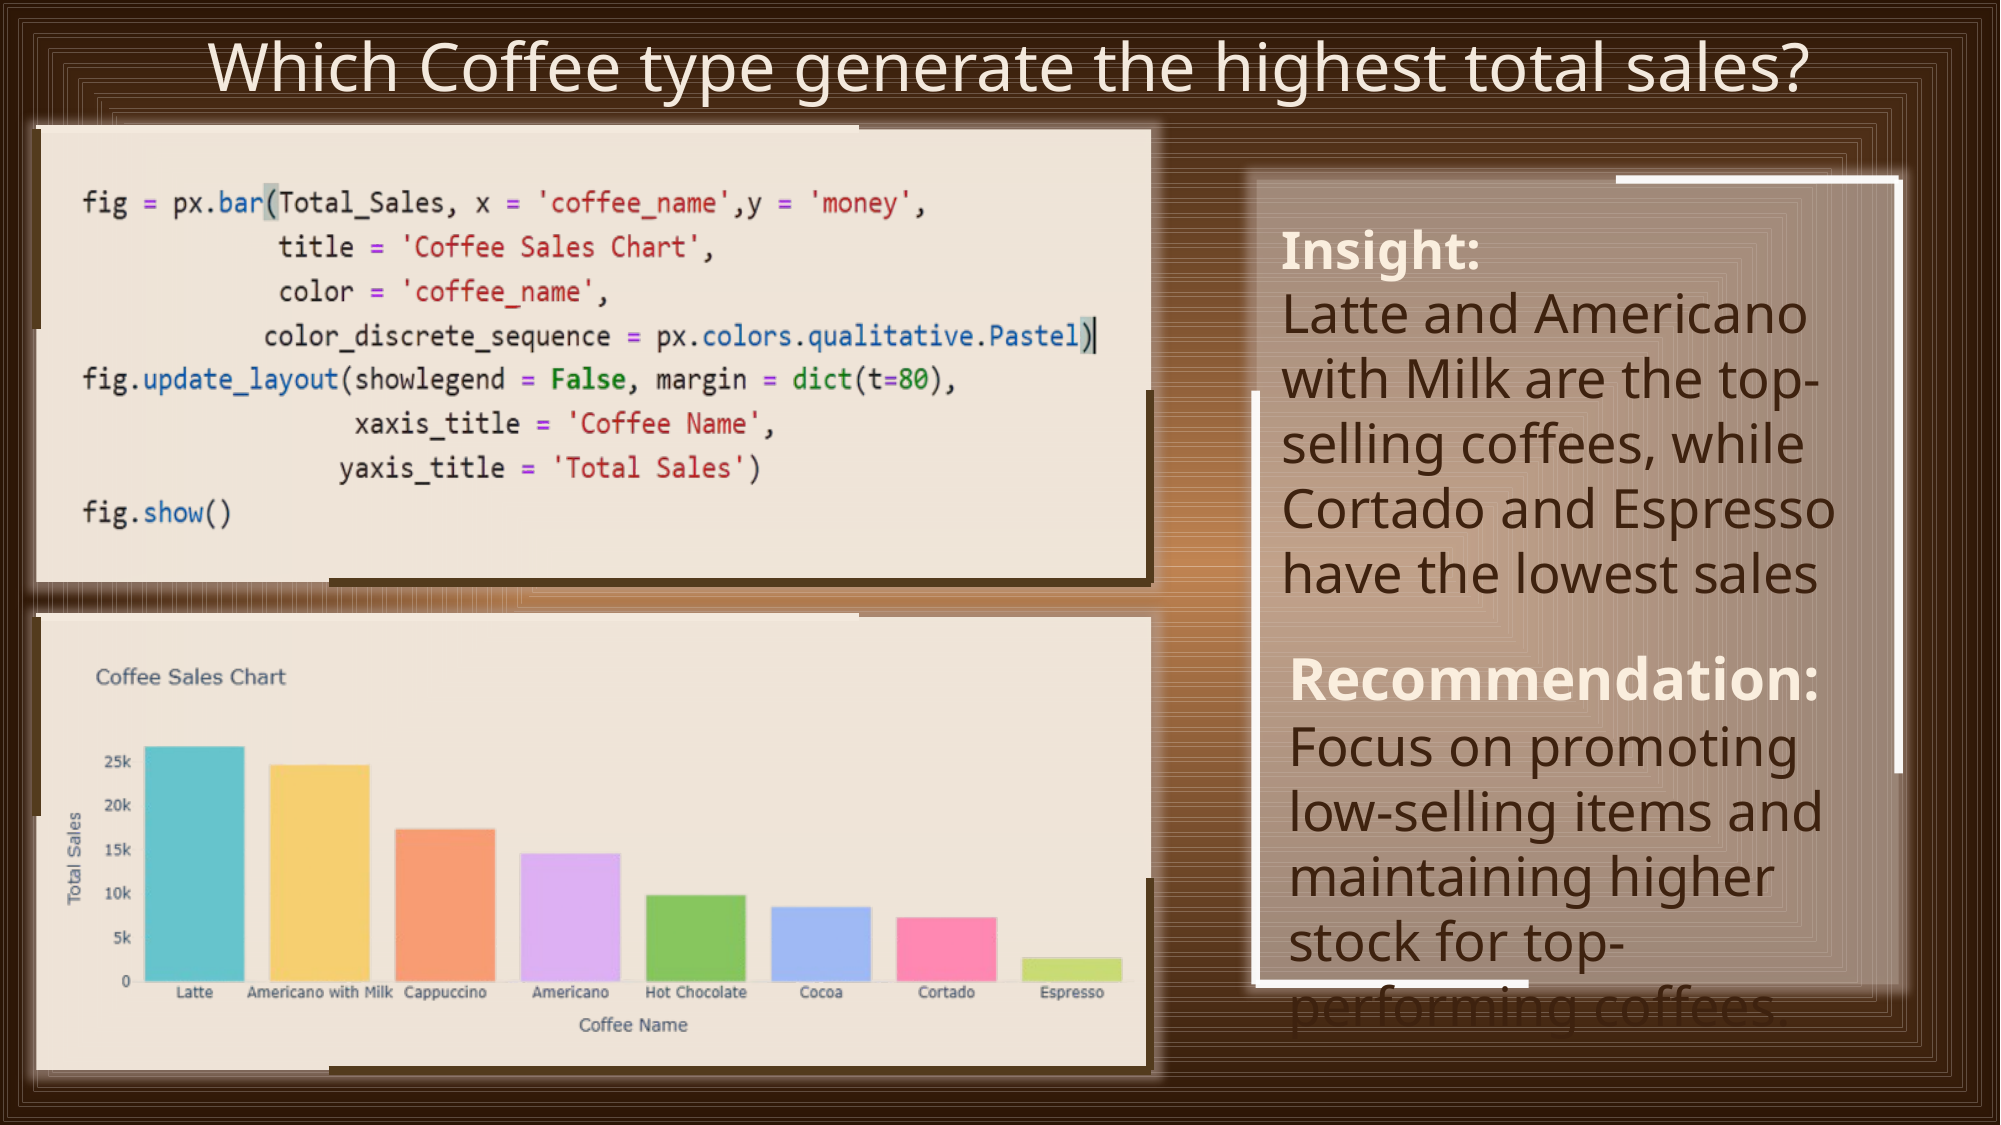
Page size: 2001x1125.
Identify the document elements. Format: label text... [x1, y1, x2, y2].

picture [75, 179, 1126, 542]
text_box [36, 616, 1231, 1081]
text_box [367, 542, 821, 616]
text_box Which Coffee type generate the highest total sales? [821, 17, 1957, 113]
text_box Which Coffee type generate the highest total sales? [63, 17, 367, 113]
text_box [1255, 179, 1910, 985]
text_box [367, 0, 821, 179]
